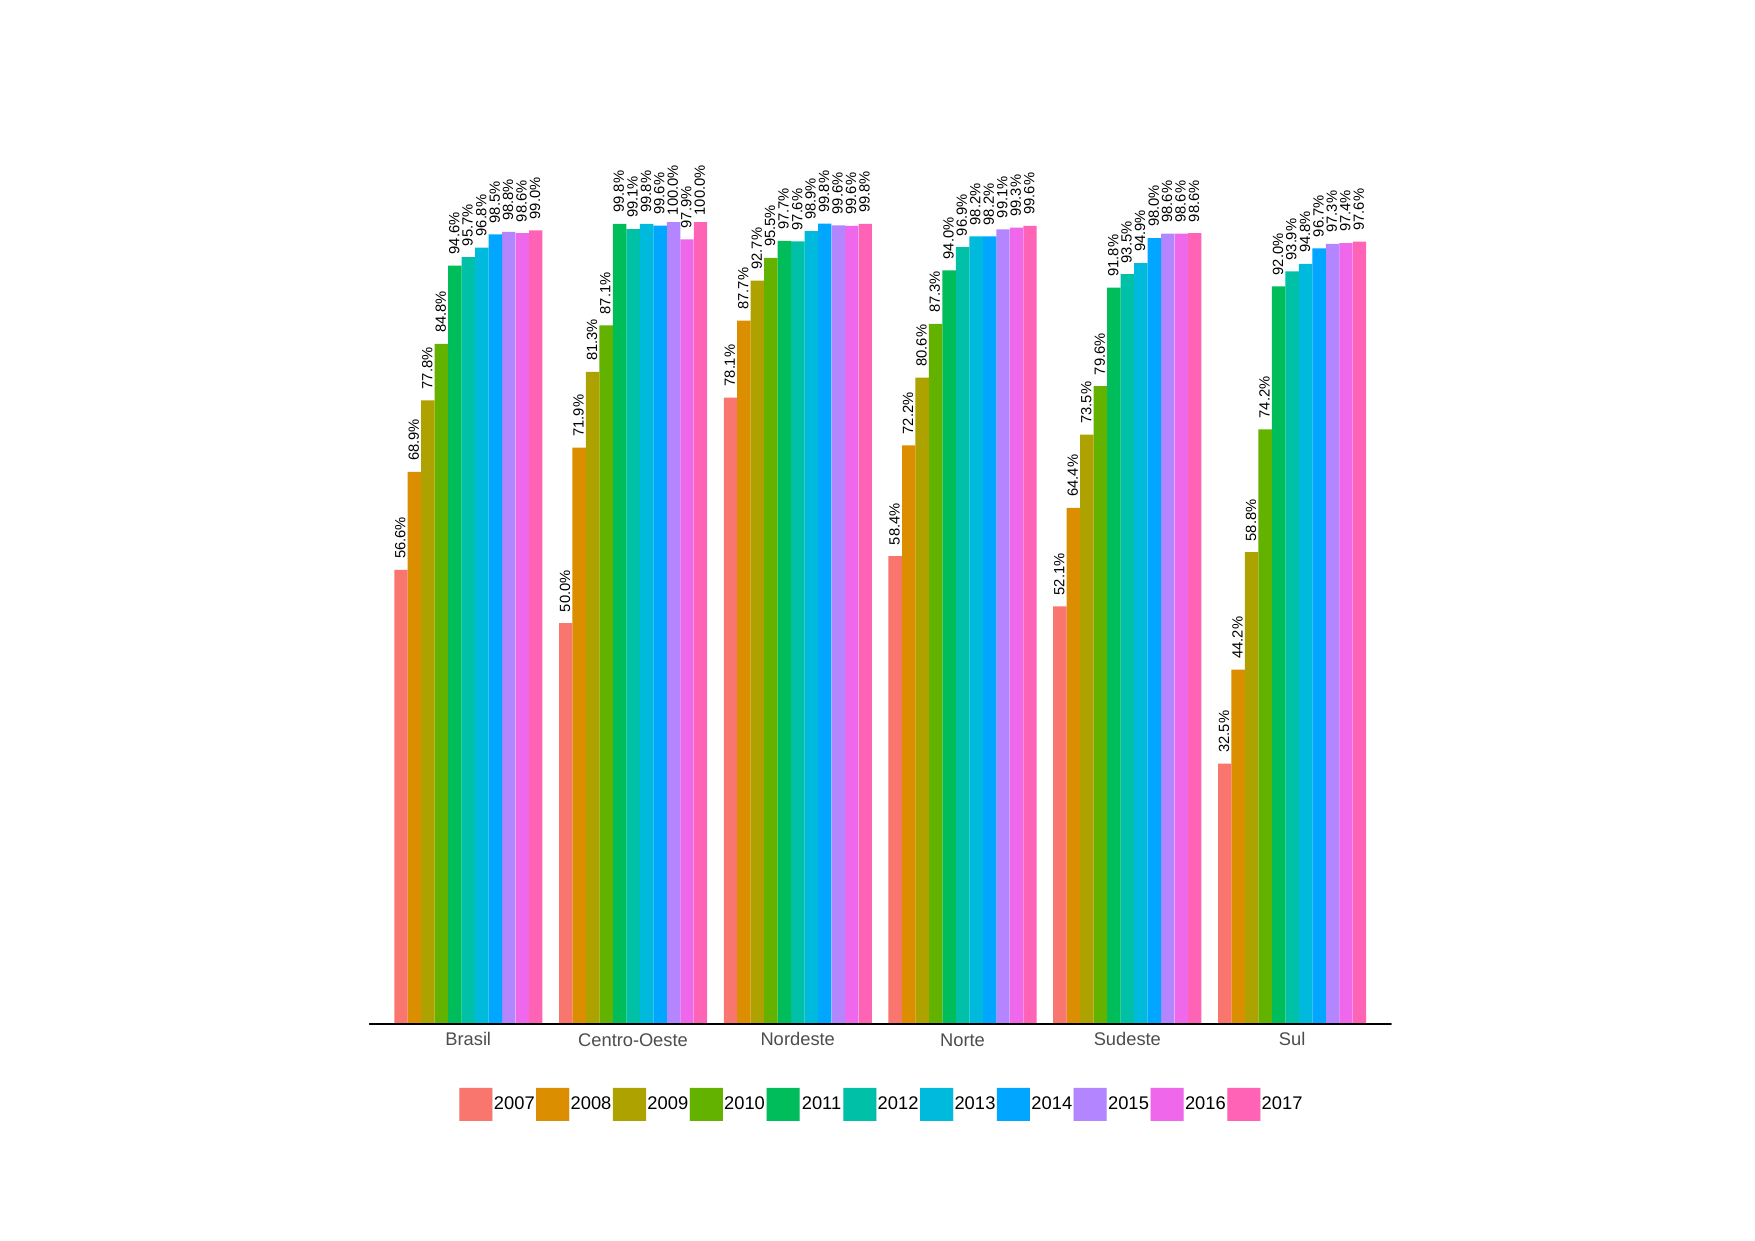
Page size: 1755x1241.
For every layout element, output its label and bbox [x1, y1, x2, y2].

text_box [352, 94, 1403, 1146]
